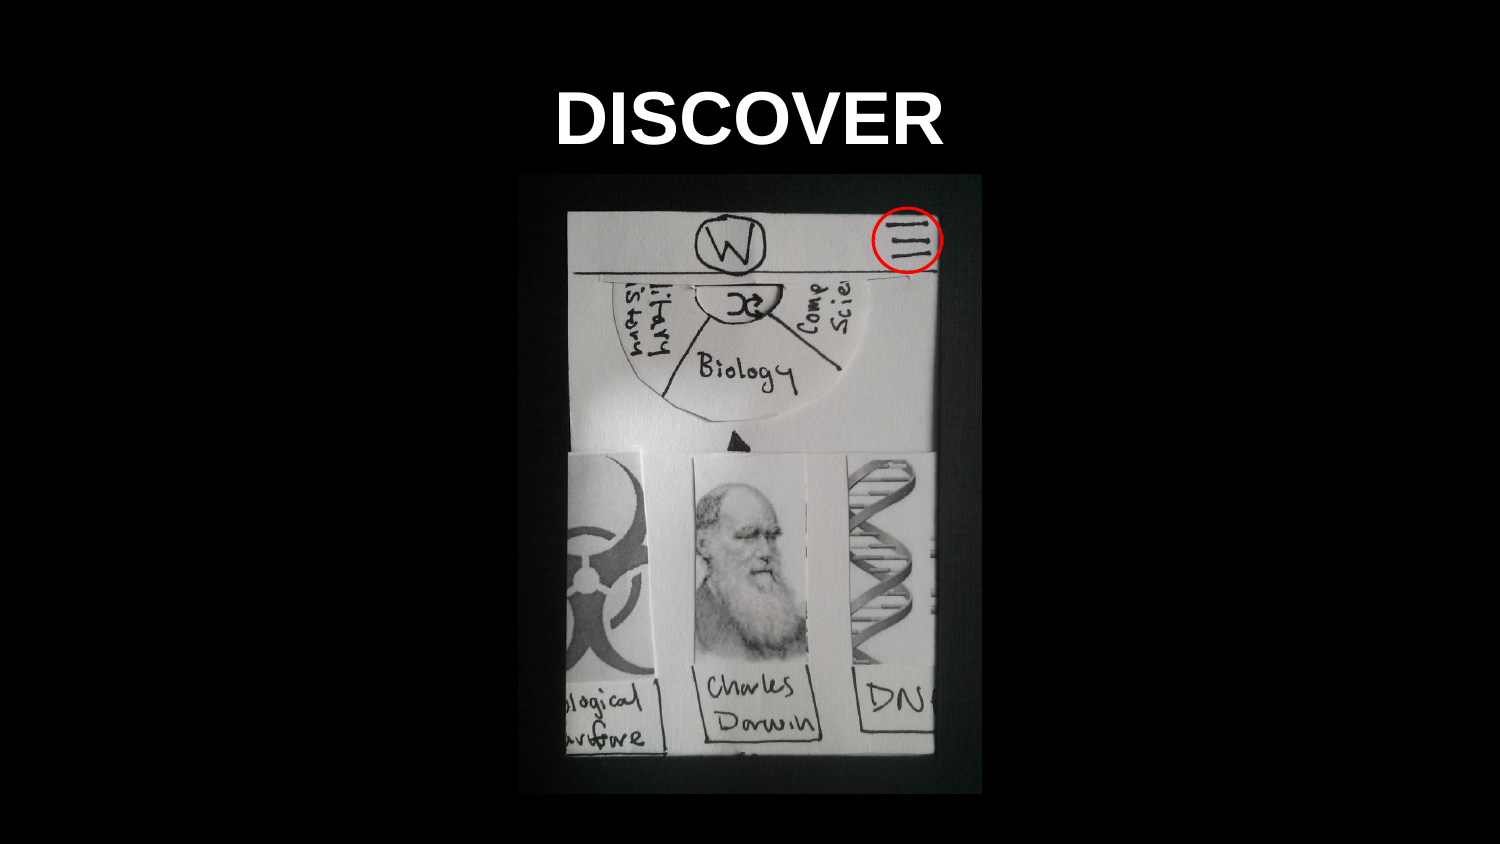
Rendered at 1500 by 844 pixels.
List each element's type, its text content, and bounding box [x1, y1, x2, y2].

title DISCOVER [75, 33, 1425, 175]
picture [517, 174, 983, 794]
